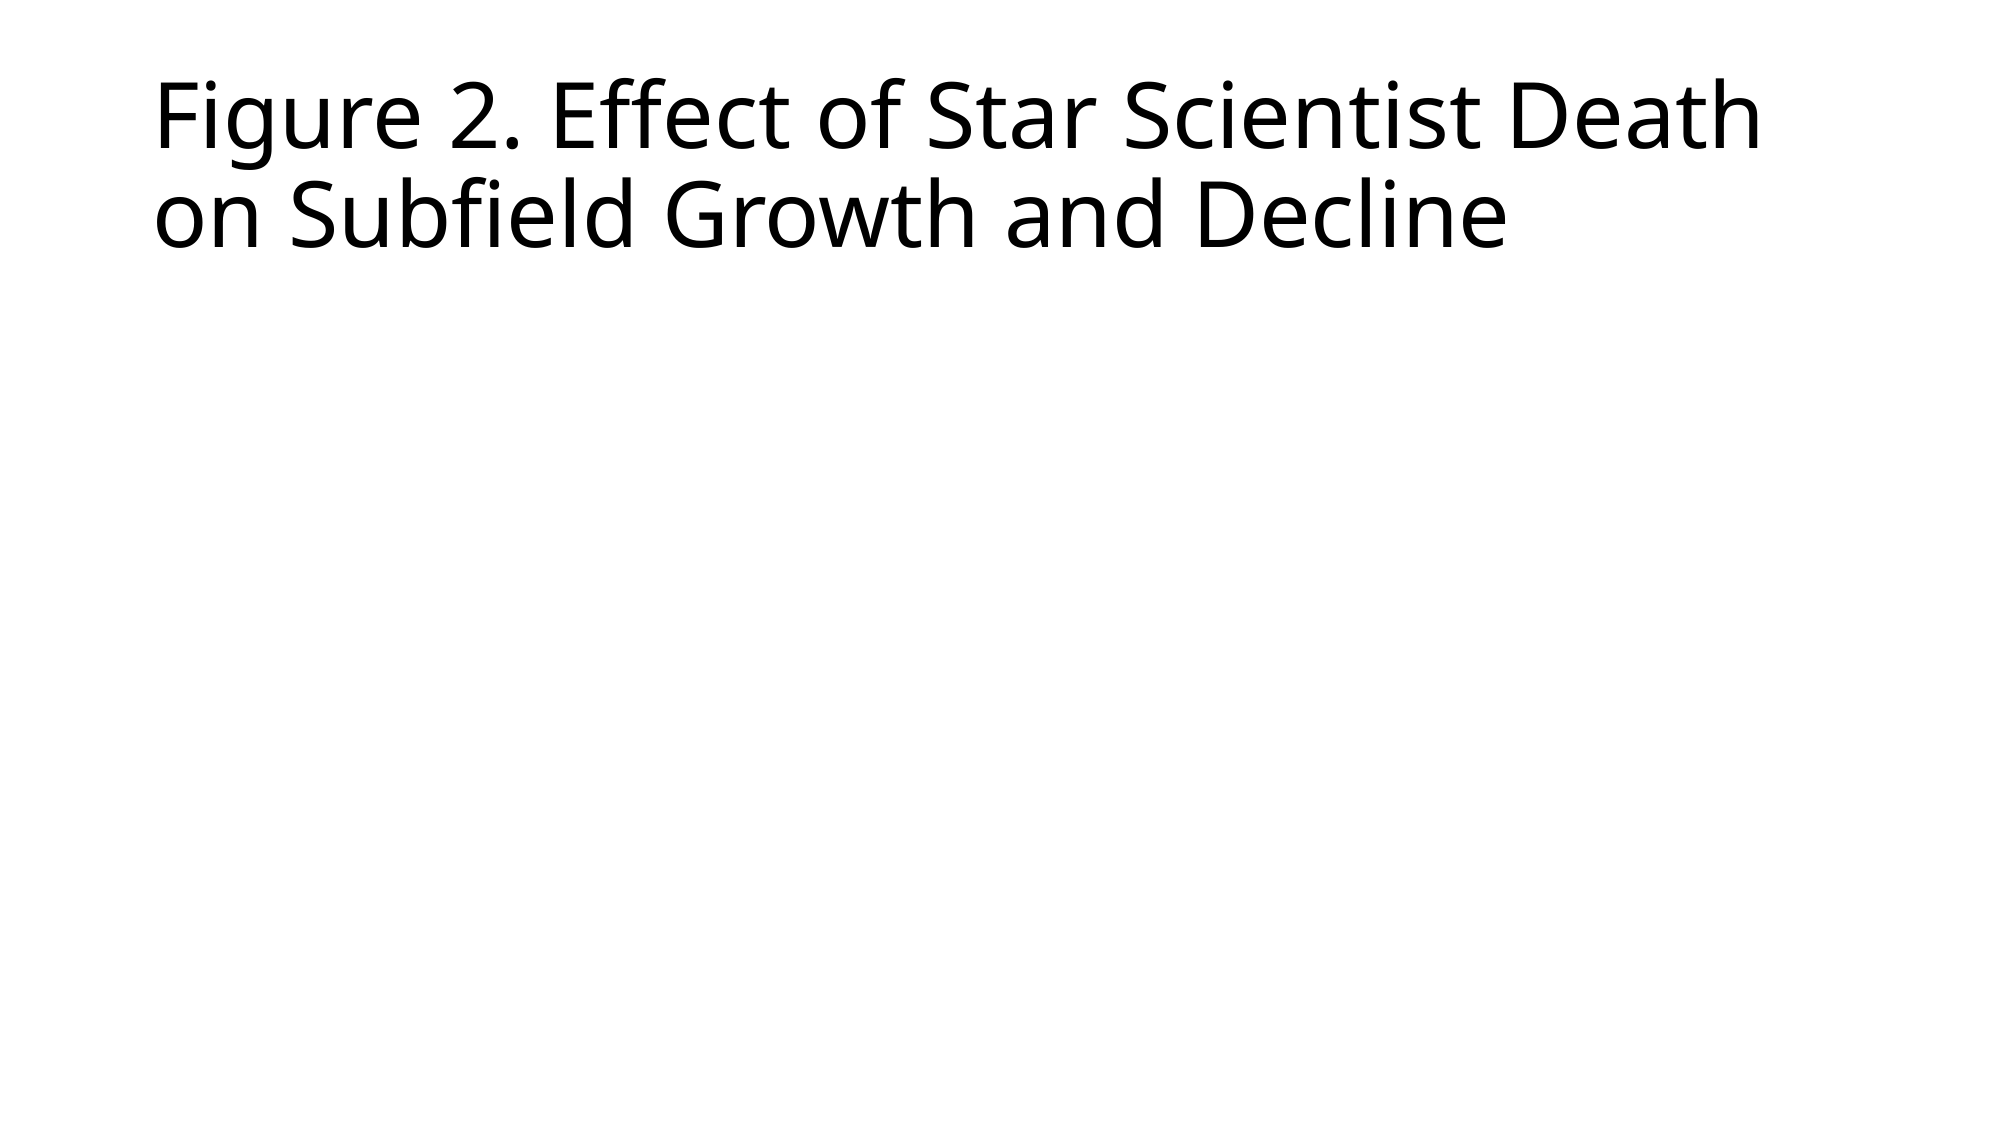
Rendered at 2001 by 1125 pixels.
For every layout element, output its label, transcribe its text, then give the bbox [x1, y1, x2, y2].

title Figure 2. Effect of Star Scientist Death on Subfield Growth and Decline [137, 59, 1863, 278]
